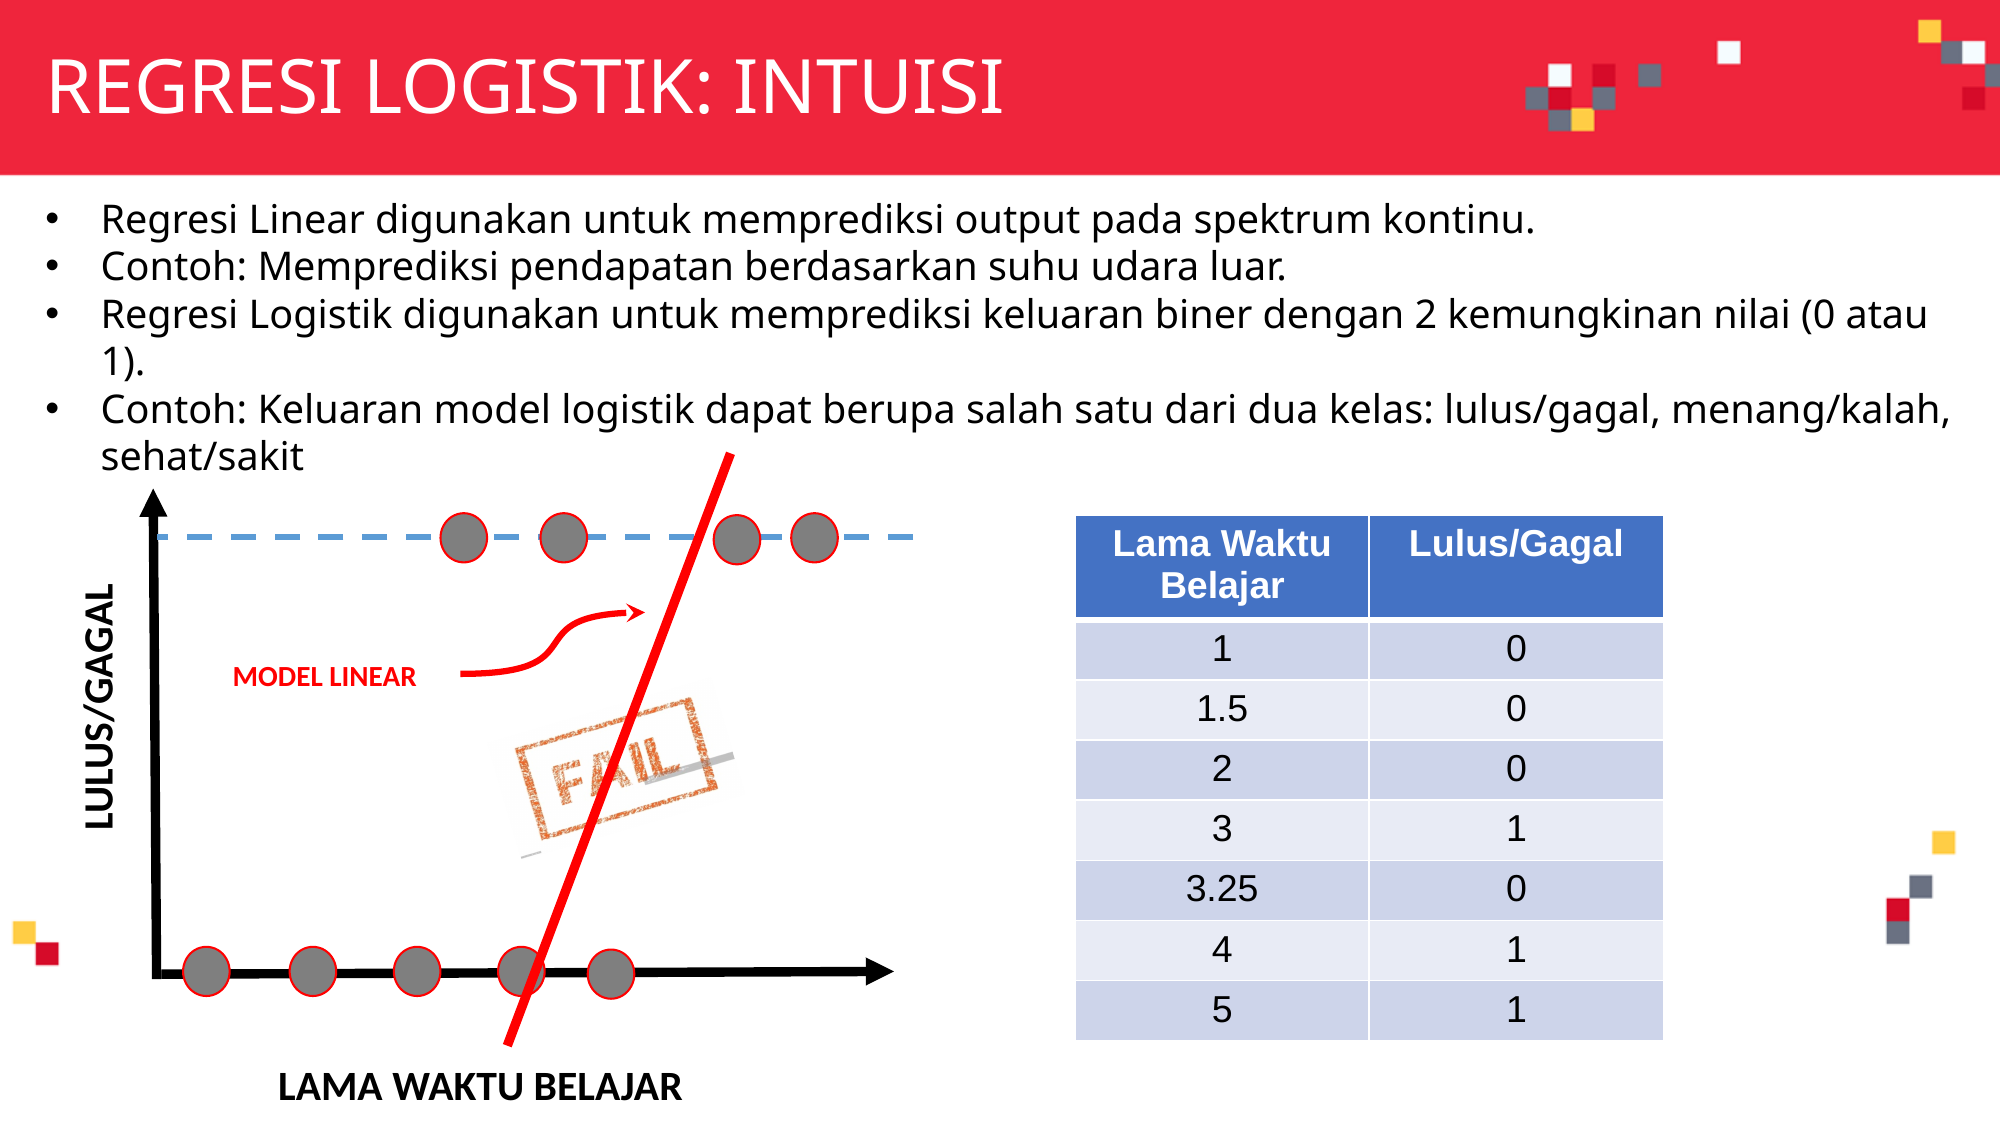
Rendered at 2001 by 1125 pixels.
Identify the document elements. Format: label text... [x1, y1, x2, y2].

table_cell 5 [1076, 986, 1368, 1040]
picture [0, 0, 2000, 976]
text_box [294, 986, 332, 997]
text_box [460, 612, 646, 675]
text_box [152, 488, 157, 980]
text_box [161, 971, 502, 975]
text_box LAMA WAKTU BELAJAR [263, 1050, 726, 1100]
picture [157, 537, 507, 976]
table_cell 1 [1370, 986, 1663, 1040]
text_box [398, 986, 436, 997]
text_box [507, 453, 731, 1046]
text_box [735, 971, 895, 975]
text_box [187, 986, 226, 997]
